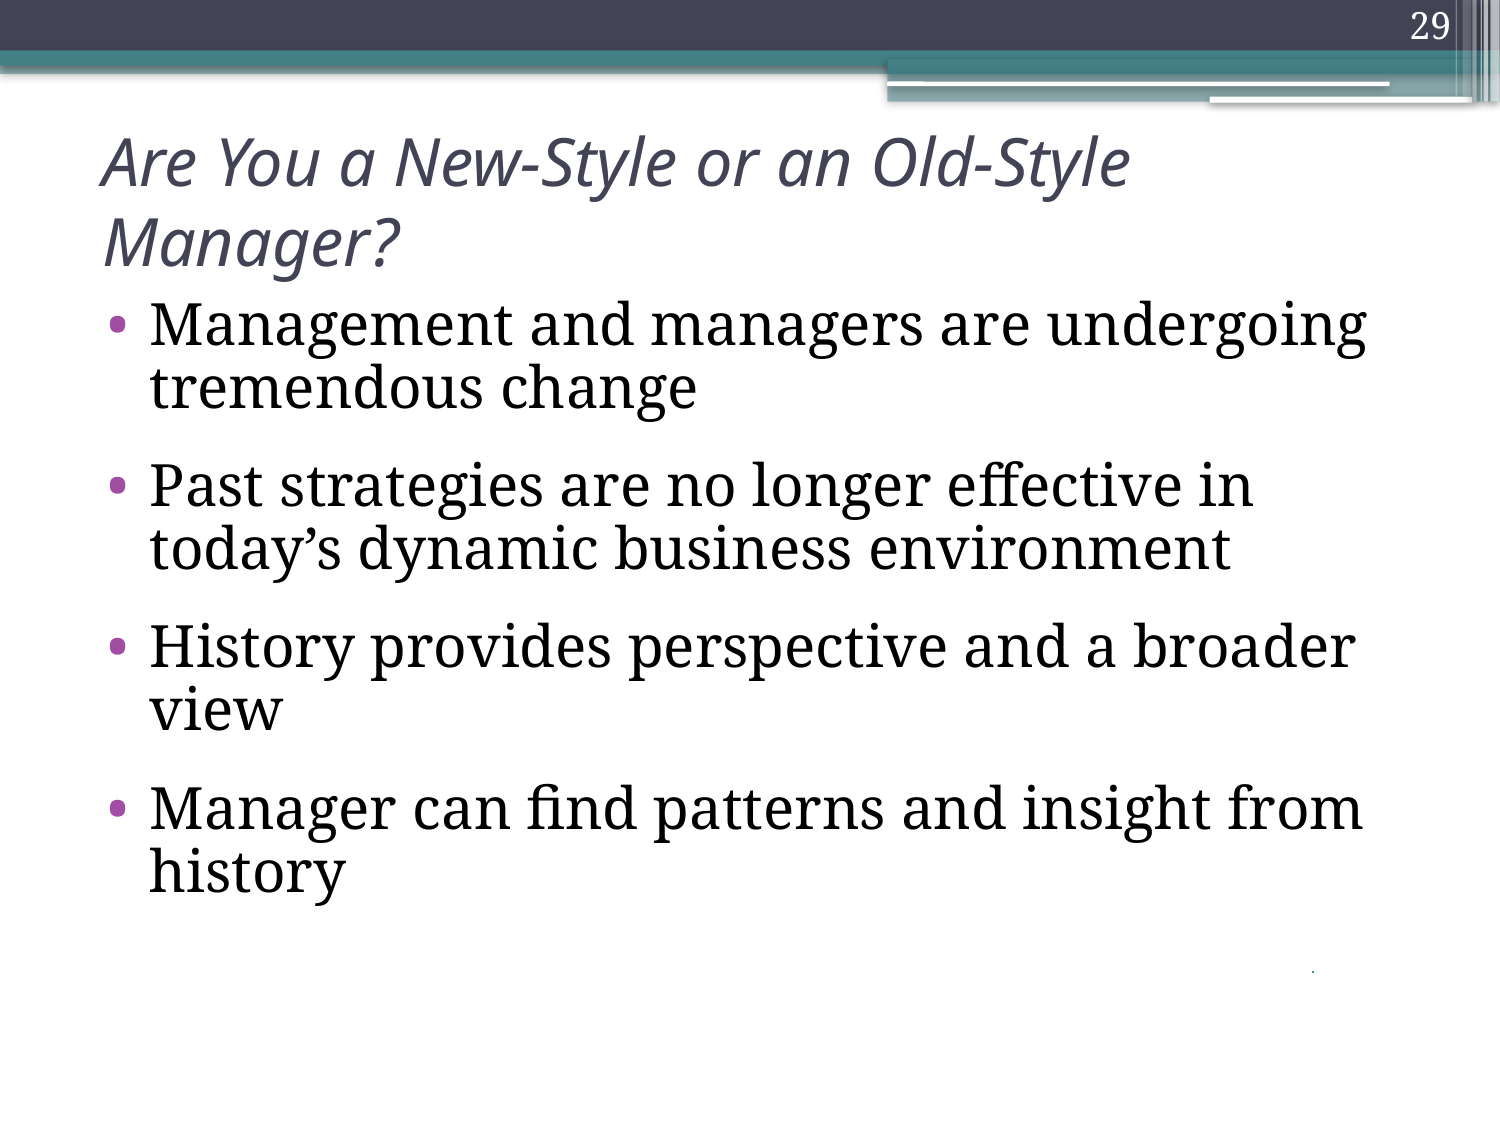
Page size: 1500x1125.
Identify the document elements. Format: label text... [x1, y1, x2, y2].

list Management and managers are undergoing tremendous change Past strategies are no longer effective in today’s dynamic business environment History provides perspective and a broader view Manager can find patterns and insight from history [75, 287, 1425, 1088]
title Are You a New-Style or an Old-Style Manager? [87, 112, 1438, 288]
slide_number 29 [1341, 0, 1466, 61]
